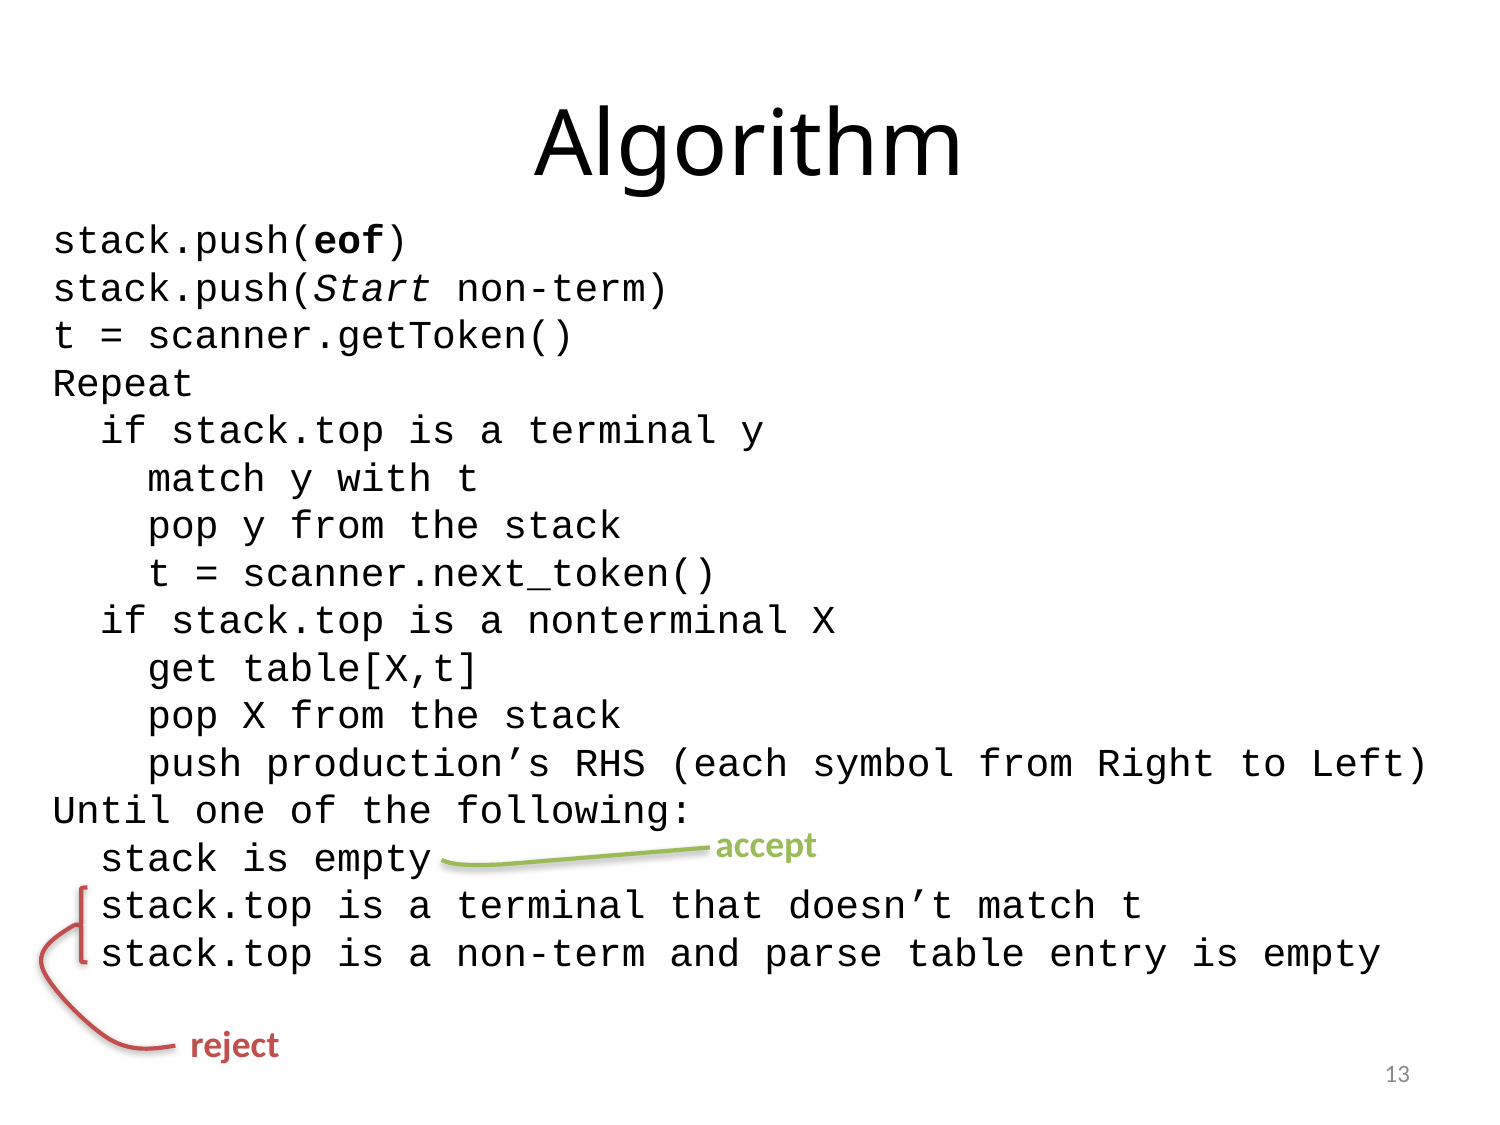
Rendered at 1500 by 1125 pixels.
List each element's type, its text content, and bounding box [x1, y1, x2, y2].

text_box reject [175, 1012, 295, 1073]
title Algorithm [75, 45, 1425, 206]
text_box [39, 923, 175, 1051]
text_box [74, 885, 88, 937]
slide_number 13 [1074, 1042, 1425, 1103]
text_box accept [700, 812, 833, 873]
text_box [440, 845, 711, 868]
text_box stack.push(eof) stack.push(Start non-term) t = scanner.getToken() Repeat if stack.top is a terminal y match y with t pop y from the stack t = scanner.next_token() if stack.top is a nonterminal X get table[X,t] pop X from the stack push production’s RHS (each symbol from Right to Left) Until one of the following: stack is empty stack.top is a terminal that doesn’t match t stack.top is a non-term and parse table entry is empty [37, 206, 1500, 982]
